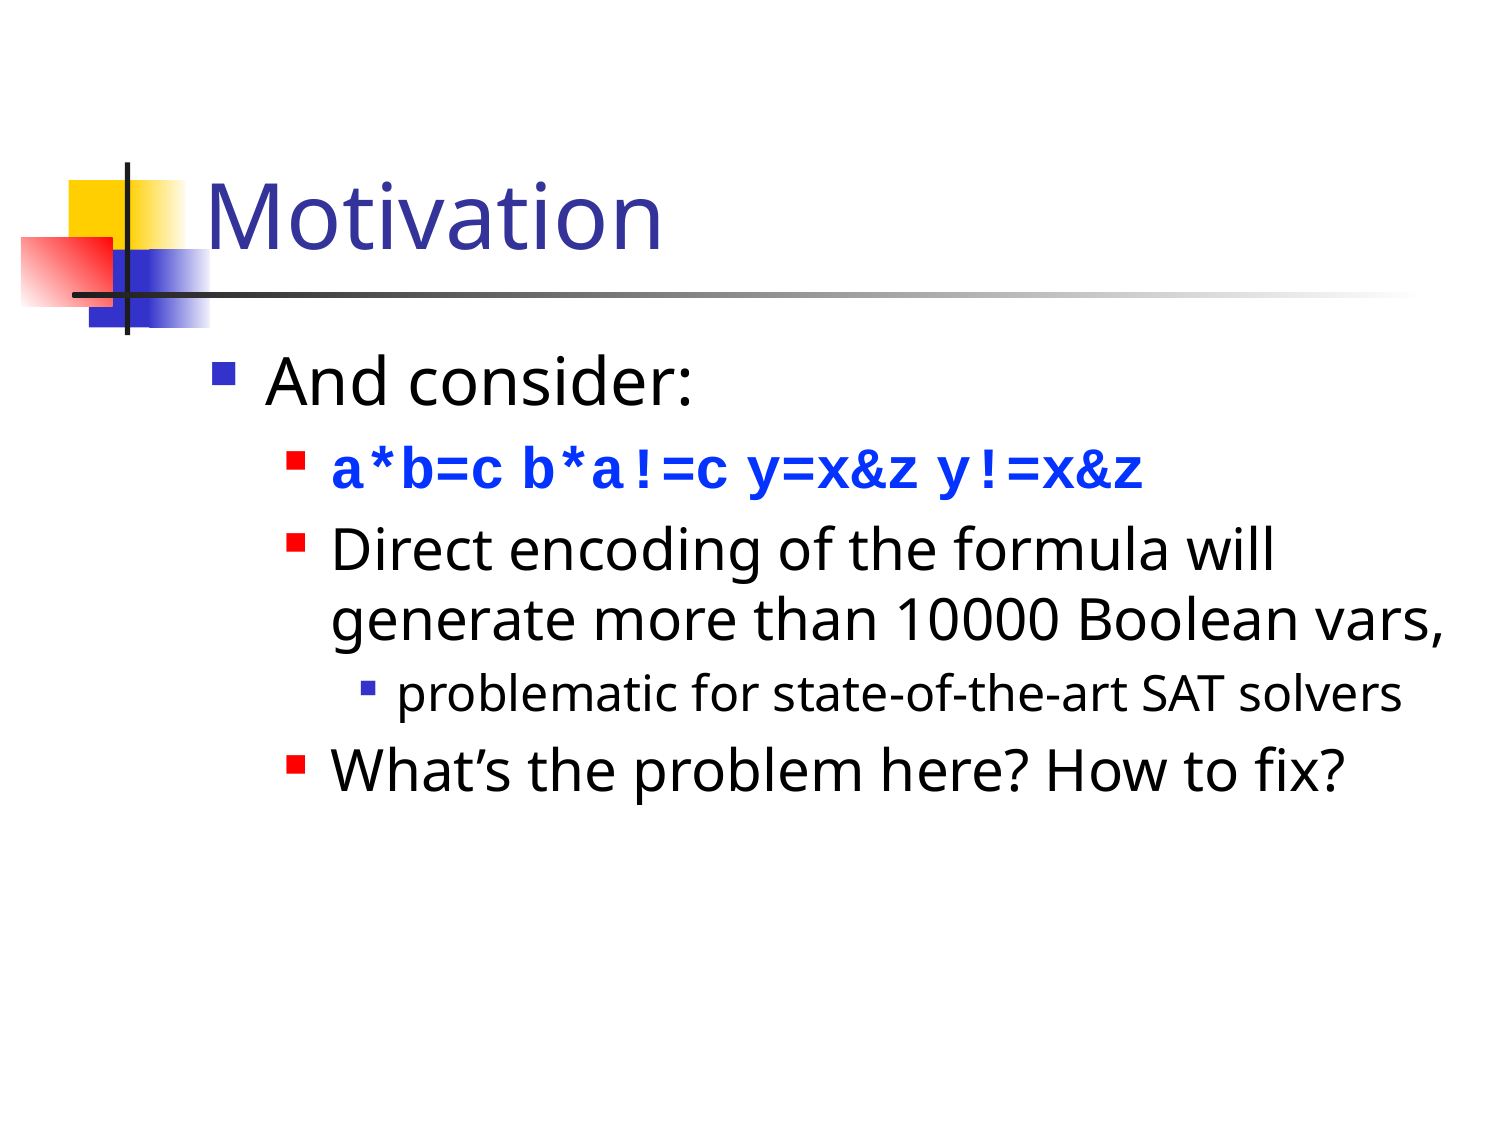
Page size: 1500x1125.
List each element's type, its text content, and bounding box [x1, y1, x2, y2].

title Motivation [188, 35, 1468, 275]
